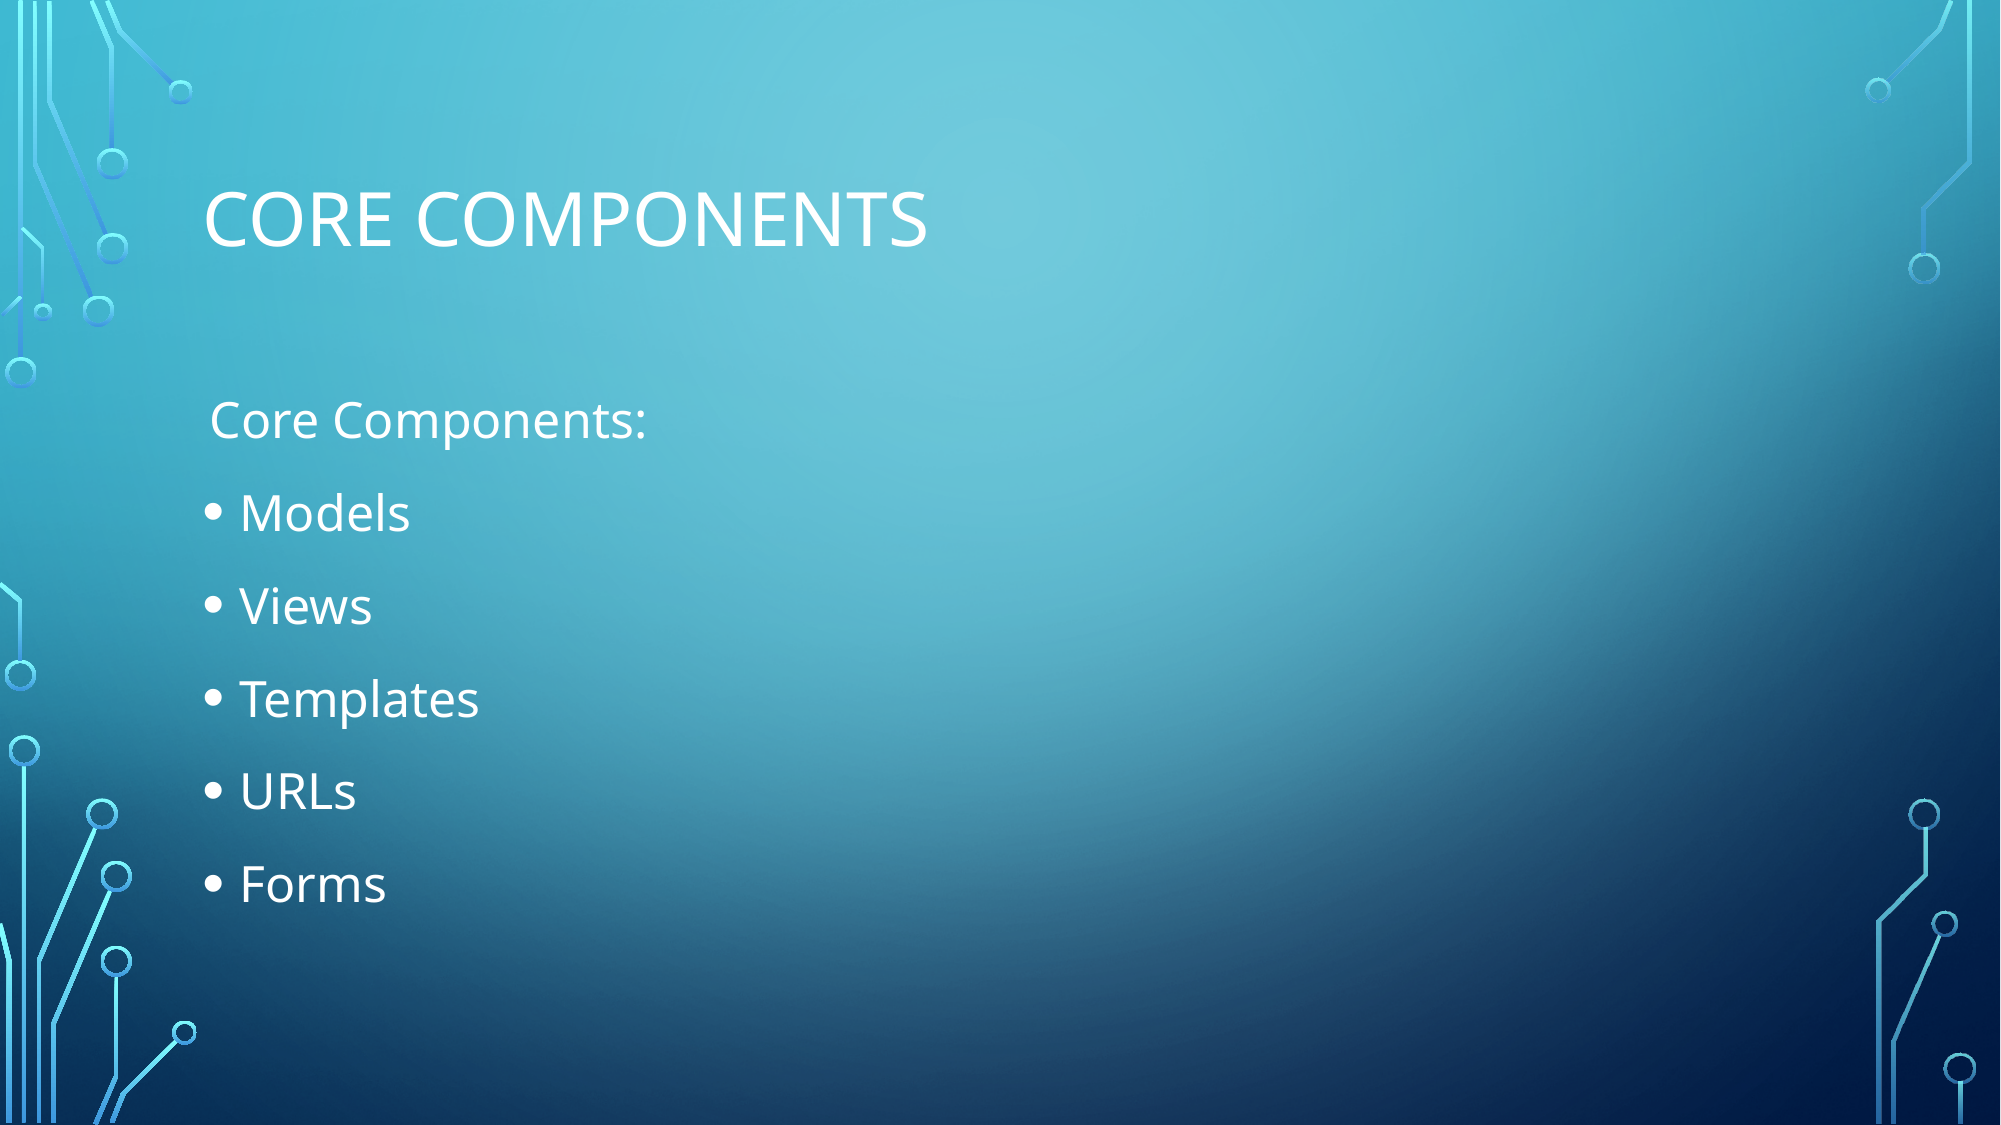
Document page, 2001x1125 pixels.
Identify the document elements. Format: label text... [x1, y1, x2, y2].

list Core Components: Models Views Templates URLs Forms [187, 369, 1813, 950]
title Core Components [187, 101, 1813, 344]
